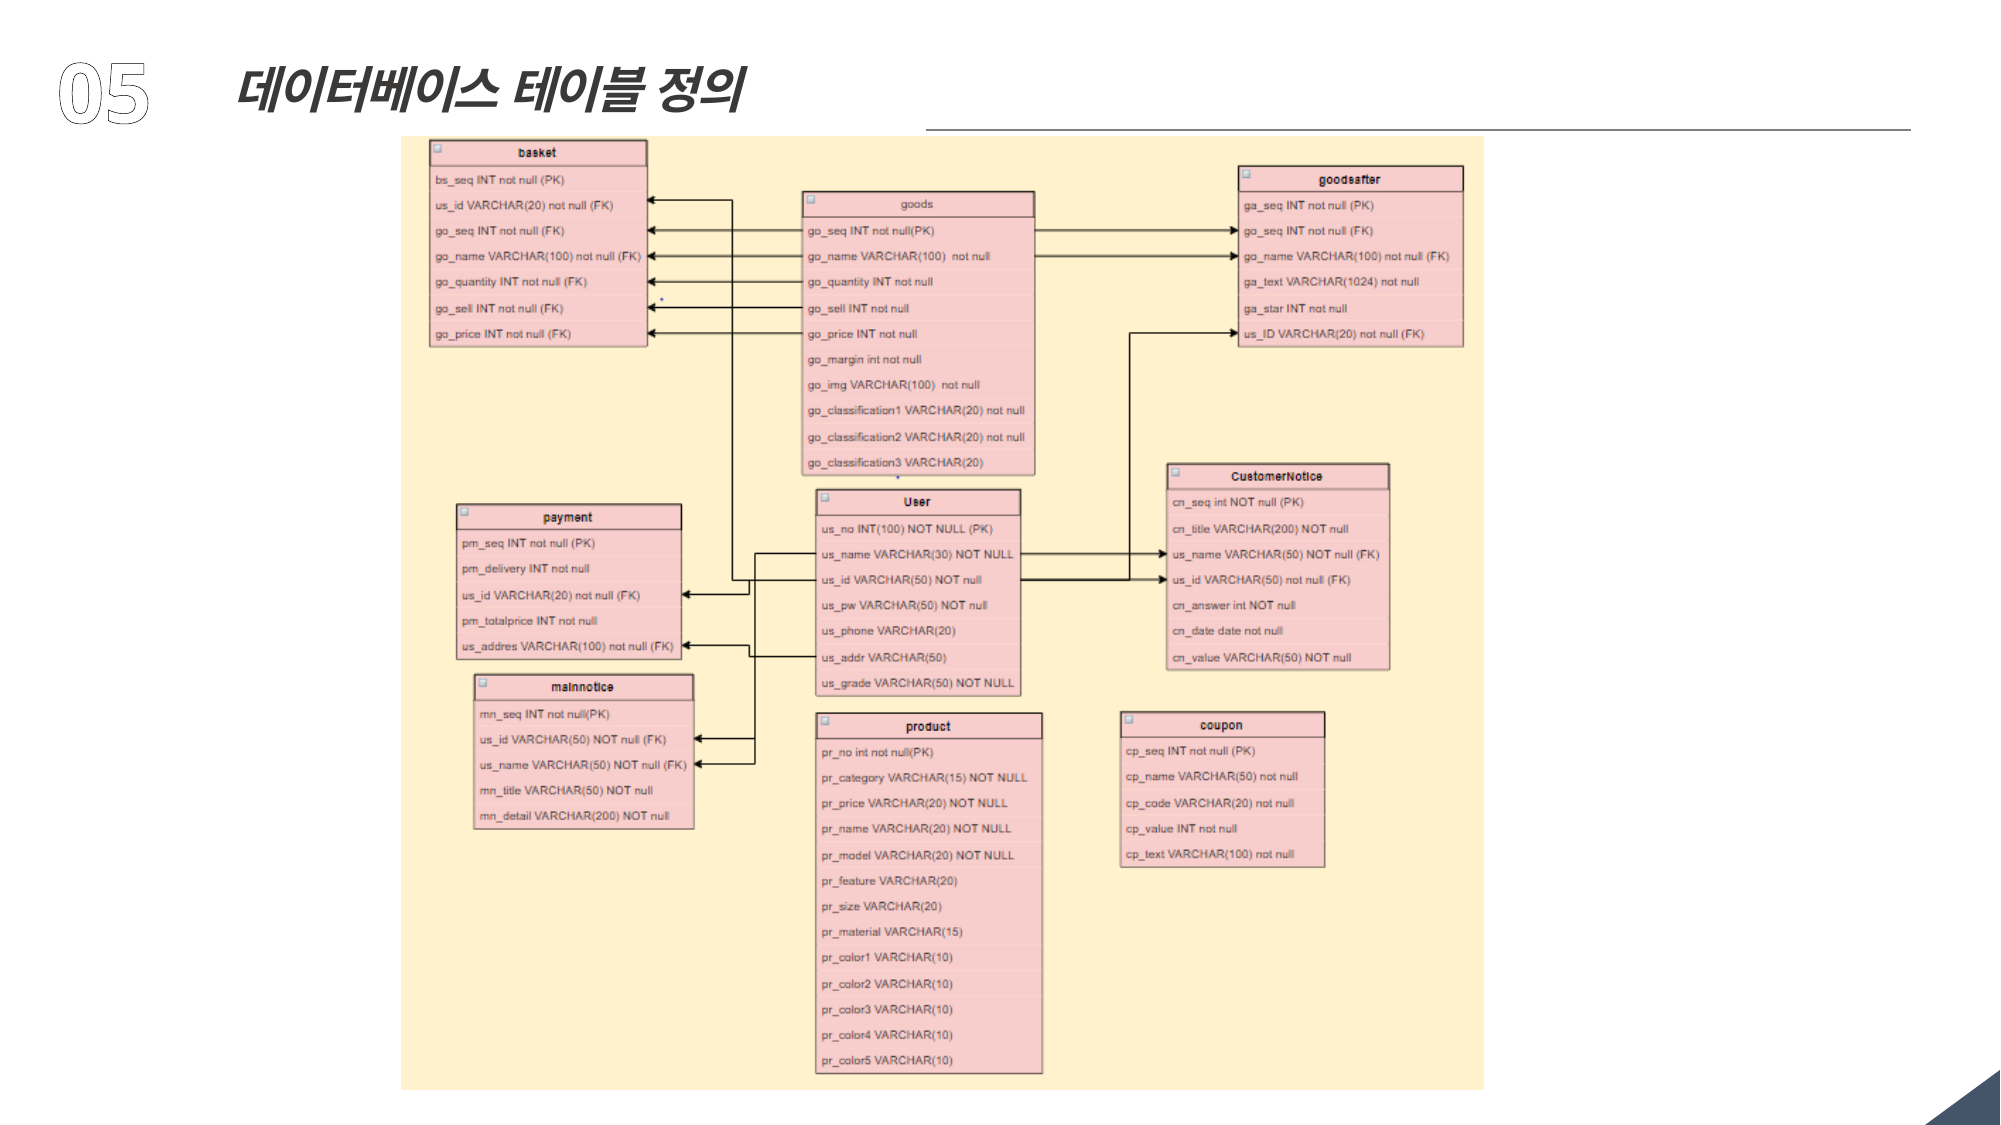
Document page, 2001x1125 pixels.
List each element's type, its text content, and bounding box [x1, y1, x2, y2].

picture [401, 136, 1484, 1090]
text_box 05 [41, 32, 233, 148]
text_box 데이터베이스 테이블 정의 [218, 51, 758, 127]
text_box [35, 32, 1962, 1085]
